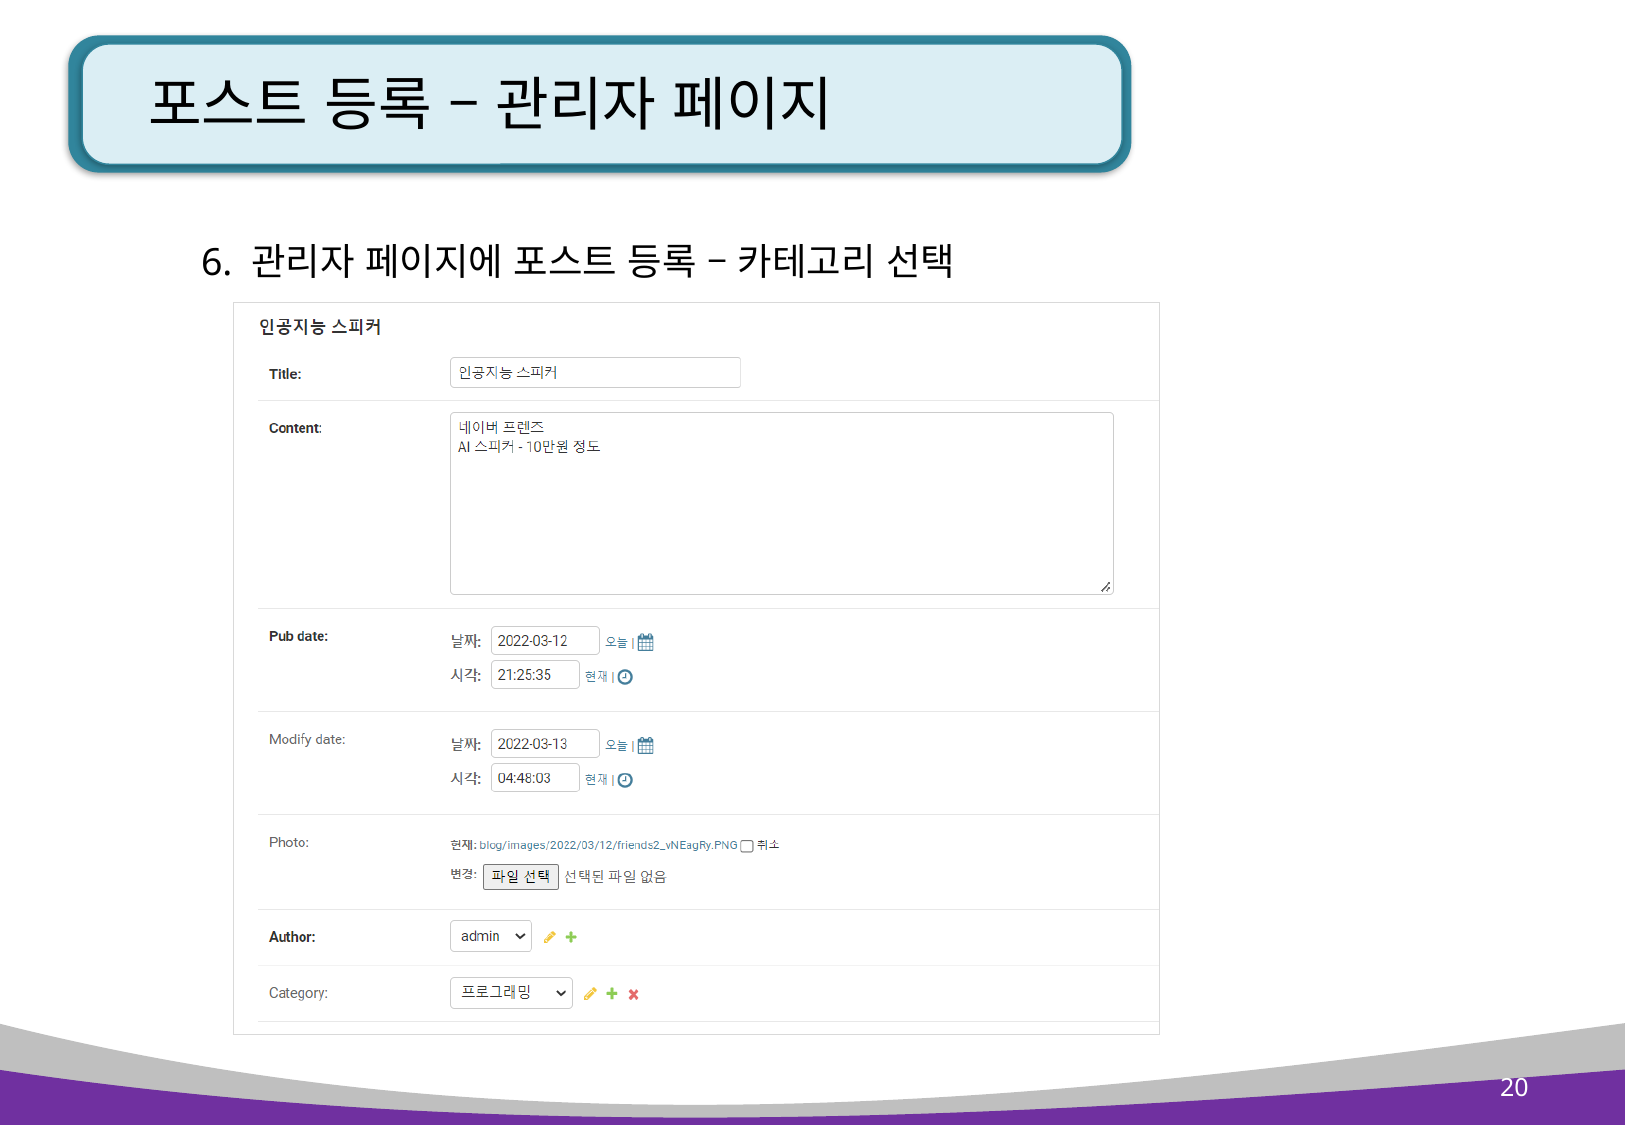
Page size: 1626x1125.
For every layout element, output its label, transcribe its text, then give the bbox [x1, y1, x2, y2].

title 포스트 등록 – 관리자 페이지 [103, 32, 1121, 173]
picture [233, 302, 1160, 1036]
slide_number 20 [1452, 1058, 1544, 1119]
text_box 6. 관리자 페이지에 포스트 등록 – 카테고리 선택 [186, 208, 1297, 291]
